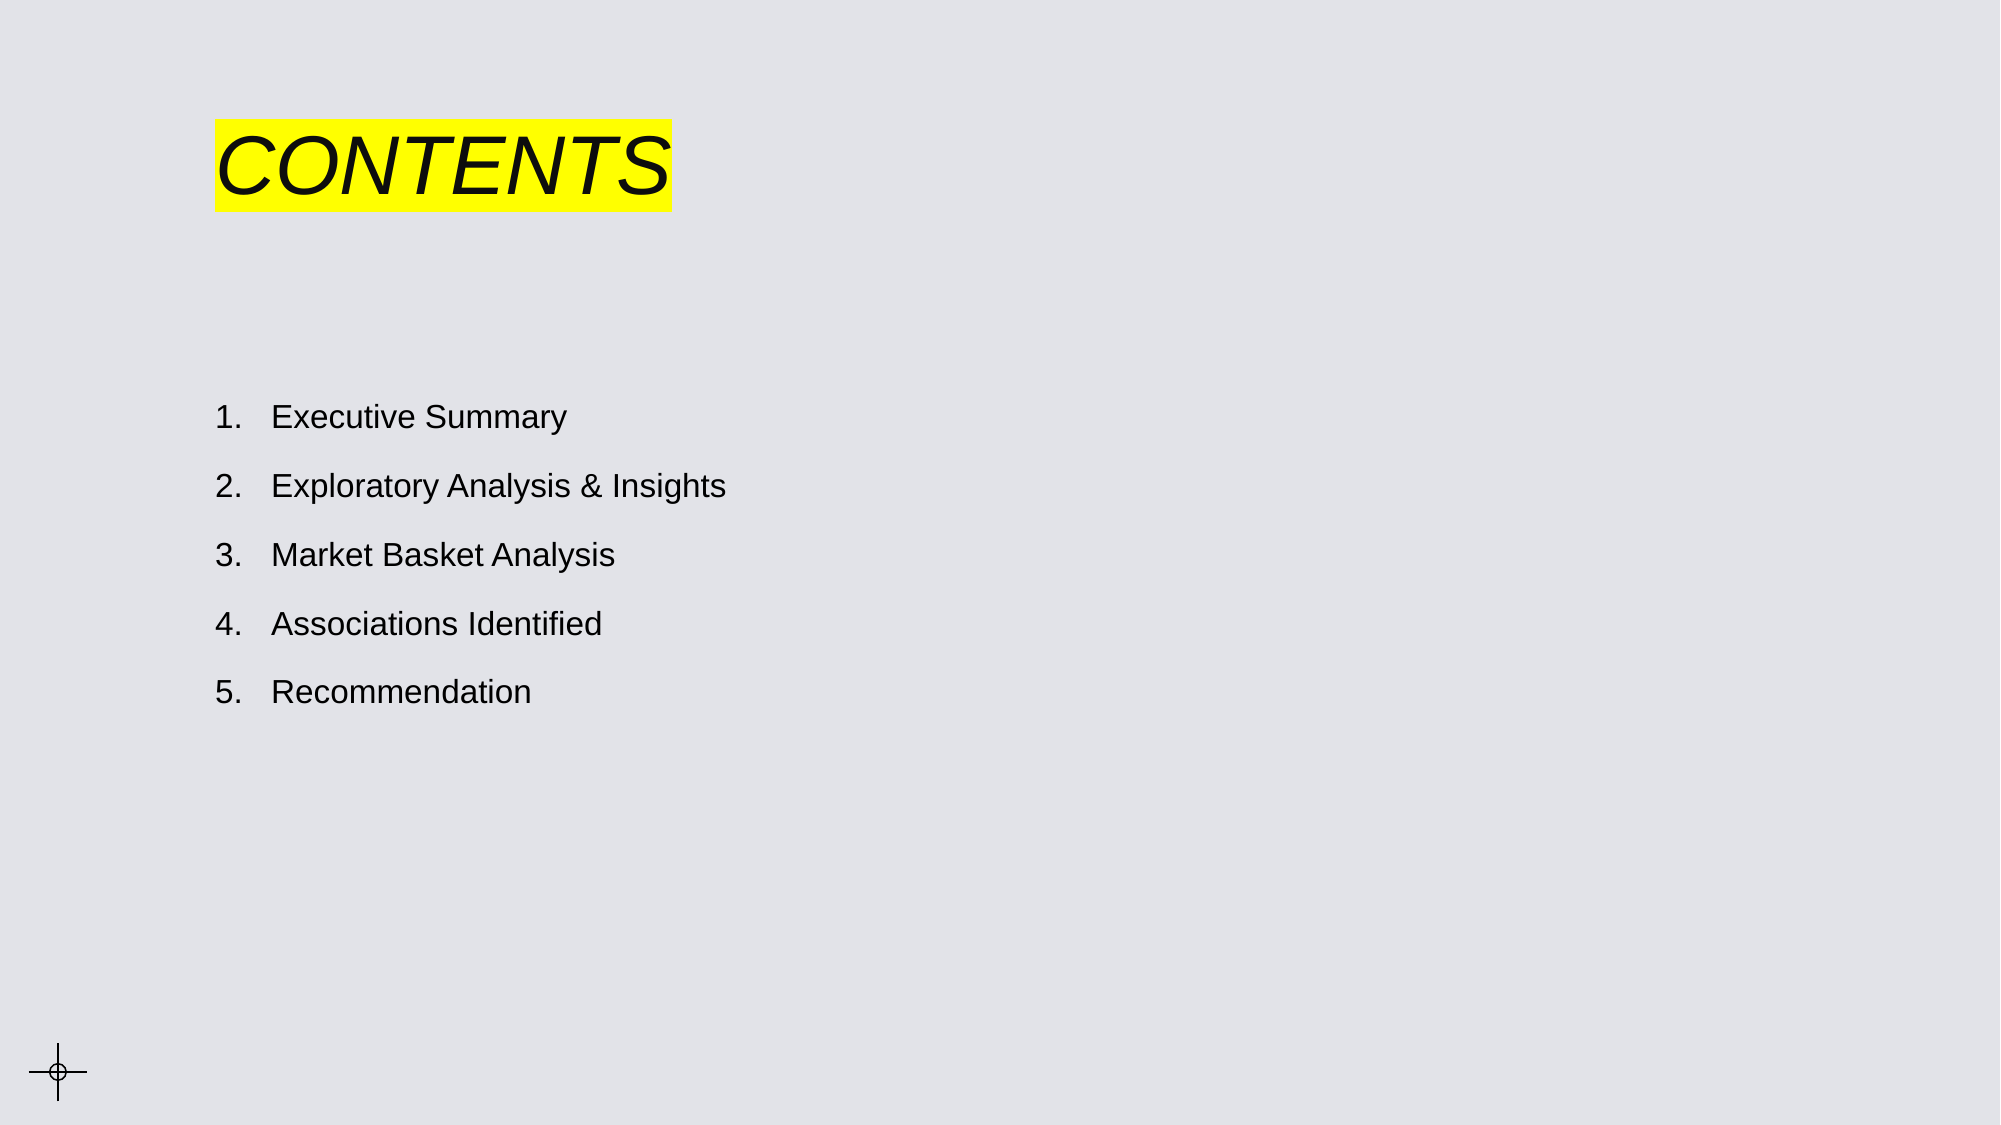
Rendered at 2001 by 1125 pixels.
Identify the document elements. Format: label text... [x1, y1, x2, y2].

title CONTENTS [200, 59, 1758, 319]
list Executive Summary Exploratory Analysis & Insights Market Basket Analysis Associations Identified Recommendation [200, 380, 1758, 1013]
